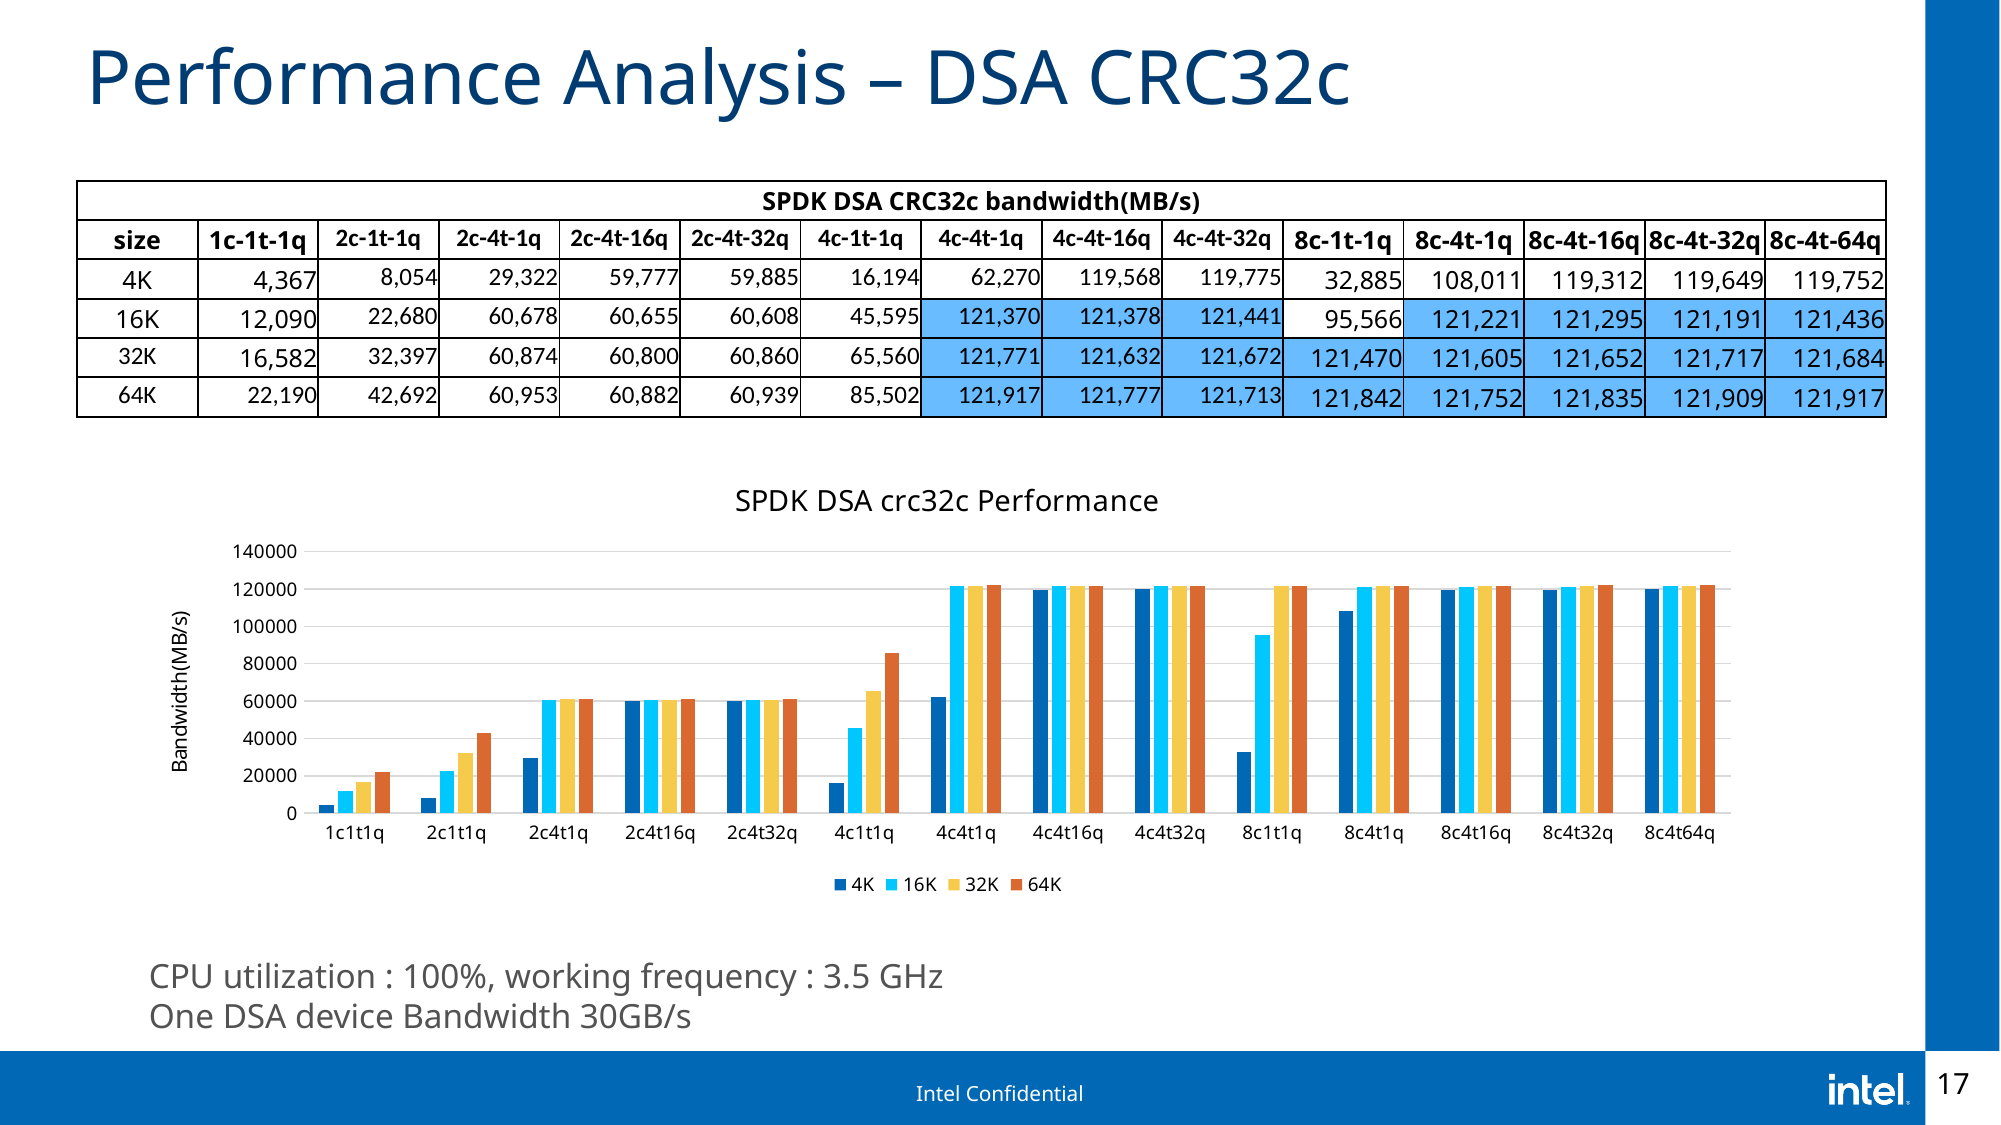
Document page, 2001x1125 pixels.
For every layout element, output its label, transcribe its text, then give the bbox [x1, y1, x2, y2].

table_cell 60,655 [560, 300, 679, 337]
table_cell 121,652 [1525, 339, 1644, 376]
table_cell 121,752 [1404, 378, 1523, 416]
table_cell 121,842 [1284, 378, 1403, 416]
table_cell 121,378 [1043, 300, 1161, 337]
picture [1829, 1073, 1910, 1105]
table_cell 121,370 [922, 300, 1041, 337]
text_box 17 [1921, 1058, 2000, 1112]
table_header SPDK DSA CRC32c bandwidth(MB/s) [78, 182, 1885, 219]
title Performance Analysis – DSA CRC32c [85, 39, 1887, 134]
table_cell 121,436 [1766, 300, 1885, 337]
table_cell size [78, 221, 197, 258]
table_cell 121,909 [1646, 378, 1764, 416]
table_cell 60,860 [681, 339, 800, 376]
table_cell 60,953 [440, 378, 559, 416]
table_cell 121,684 [1766, 339, 1885, 376]
table_cell 32K [78, 339, 197, 376]
table_cell 4c-4t-16q [1043, 221, 1161, 258]
table_cell 4c-1t-1q [801, 221, 920, 258]
table_cell 121,221 [1404, 300, 1523, 337]
table_cell 45,595 [801, 300, 920, 337]
table_cell 59,777 [560, 260, 679, 298]
table_cell 121,295 [1525, 300, 1644, 337]
table_cell 22,190 [199, 378, 317, 416]
table_cell 32,885 [1284, 260, 1403, 298]
table_cell 119,775 [1163, 260, 1282, 298]
table_cell 64K [78, 378, 197, 416]
table_cell 121,917 [922, 378, 1041, 416]
table_cell 2c-4t-16q [560, 221, 679, 258]
table_cell 119,568 [1043, 260, 1161, 298]
table_cell 29,322 [440, 260, 559, 298]
table_cell 42,692 [319, 378, 438, 416]
table_cell 60,882 [560, 378, 679, 416]
list [99, 262, 1900, 1013]
table_cell 4c-4t-32q [1163, 221, 1282, 258]
table_cell 22,680 [319, 300, 438, 337]
table_cell 121,191 [1646, 300, 1764, 337]
table_cell 2c-4t-32q [681, 221, 800, 258]
table_cell 108,011 [1404, 260, 1523, 298]
text_box CPU utilization : 100%, working frequency : 3.5 GHz One DSA device Bandwidth 30GB/s [148, 955, 945, 1036]
table_cell 121,835 [1525, 378, 1644, 416]
table_cell 121,470 [1284, 339, 1403, 376]
table_cell 60,608 [681, 300, 800, 337]
table_cell 121,441 [1163, 300, 1282, 337]
table_cell 85,502 [801, 378, 920, 416]
table_cell 8c-4t-64q [1766, 221, 1885, 258]
table_cell 121,632 [1043, 339, 1161, 376]
table_cell 60,678 [440, 300, 559, 337]
table_cell 60,800 [560, 339, 679, 376]
table_cell 8c-4t-16q [1525, 221, 1644, 258]
table_cell 32,397 [319, 339, 438, 376]
table_cell 119,752 [1766, 260, 1885, 298]
table_cell 121,717 [1646, 339, 1764, 376]
table_cell 121,771 [922, 339, 1041, 376]
table_cell 95,566 [1284, 300, 1403, 337]
table_cell 65,560 [801, 339, 920, 376]
table_cell 8,054 [319, 260, 438, 298]
table_cell 16,194 [801, 260, 920, 298]
table_cell 121,917 [1766, 378, 1885, 416]
table_cell 2c-1t-1q [319, 221, 438, 258]
table_cell 62,270 [922, 260, 1041, 298]
table_cell 8c-4t-32q [1646, 221, 1764, 258]
table_cell 4K [78, 260, 197, 298]
table_cell 8c-1t-1q [1284, 221, 1403, 258]
table_cell 119,649 [1646, 260, 1764, 298]
table_cell 4c-4t-1q [922, 221, 1041, 258]
table_cell 2c-4t-1q [440, 221, 559, 258]
table_cell 121,672 [1163, 339, 1282, 376]
table_cell 8c-4t-1q [1404, 221, 1523, 258]
table_cell 121,605 [1404, 339, 1523, 376]
table_cell 60,874 [440, 339, 559, 376]
table_cell 121,713 [1163, 378, 1282, 416]
table_cell 16K [78, 300, 197, 337]
table_cell 1c-1t-1q [199, 221, 317, 258]
table_cell 60,939 [681, 378, 800, 416]
table_cell 12,090 [199, 300, 317, 337]
chart [131, 453, 1764, 905]
table_cell 59,885 [681, 260, 800, 298]
table_cell 16,582 [199, 339, 317, 376]
table_cell 121,777 [1043, 378, 1161, 416]
table_cell 4,367 [199, 260, 317, 298]
table_cell 119,312 [1525, 260, 1644, 298]
